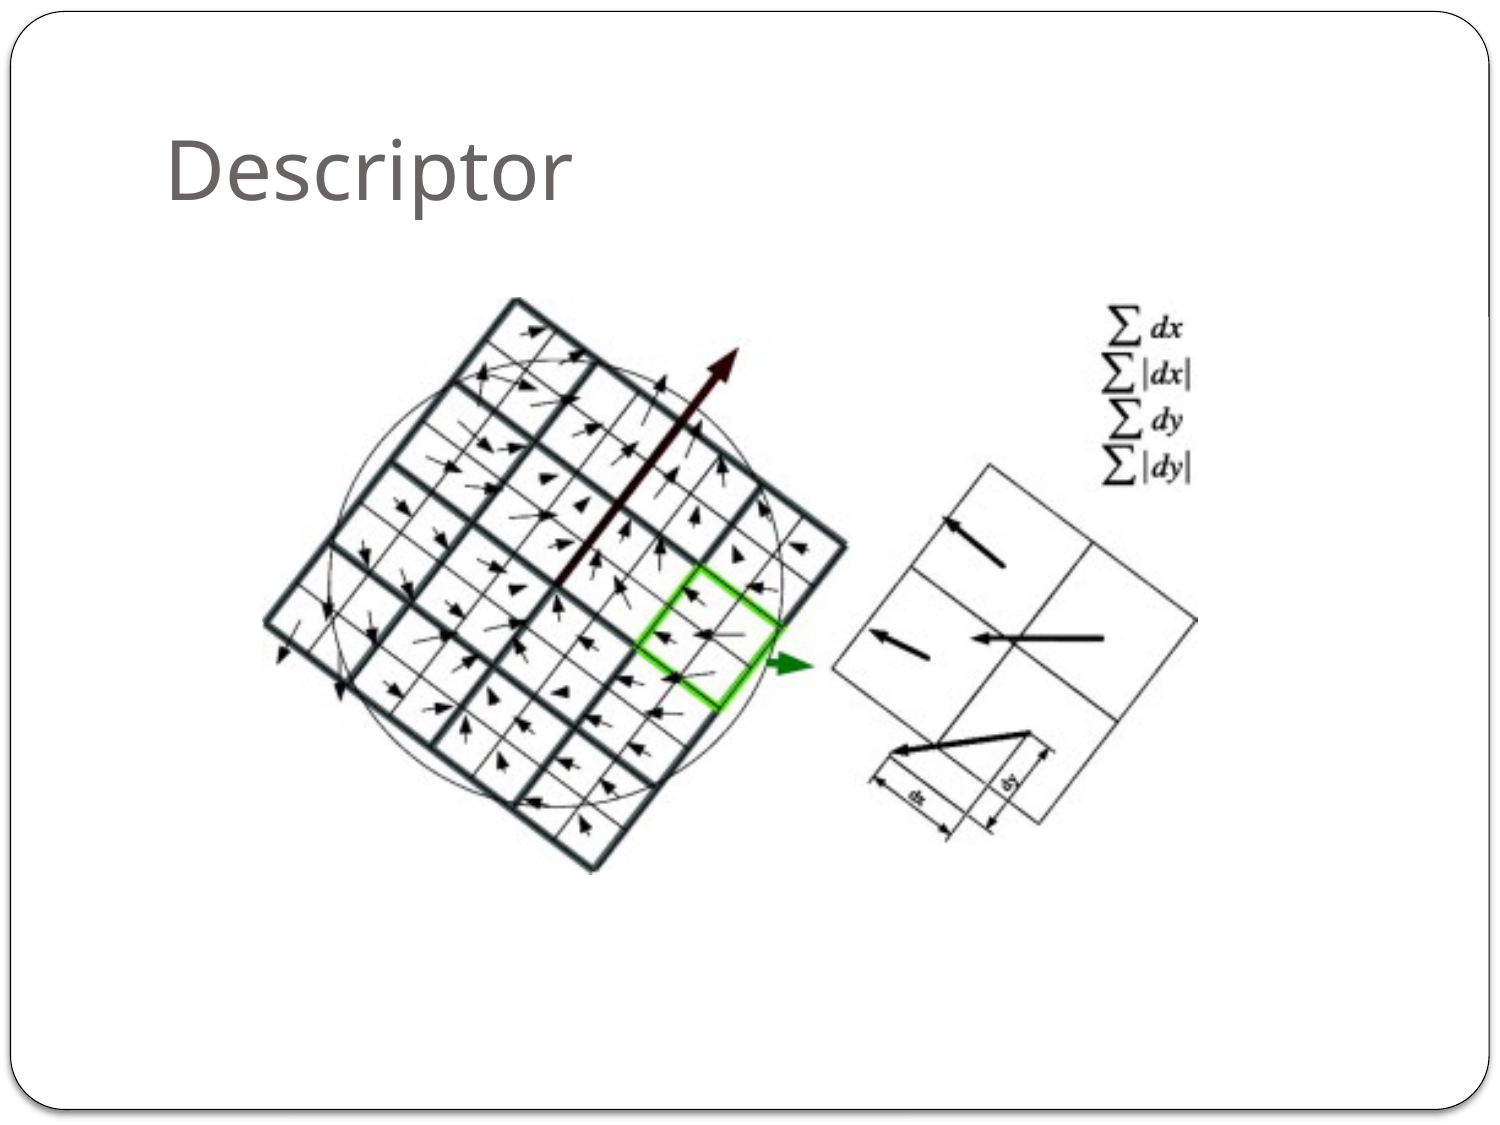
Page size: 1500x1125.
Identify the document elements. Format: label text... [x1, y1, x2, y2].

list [262, 296, 1199, 876]
title Descriptor [150, 45, 1425, 233]
